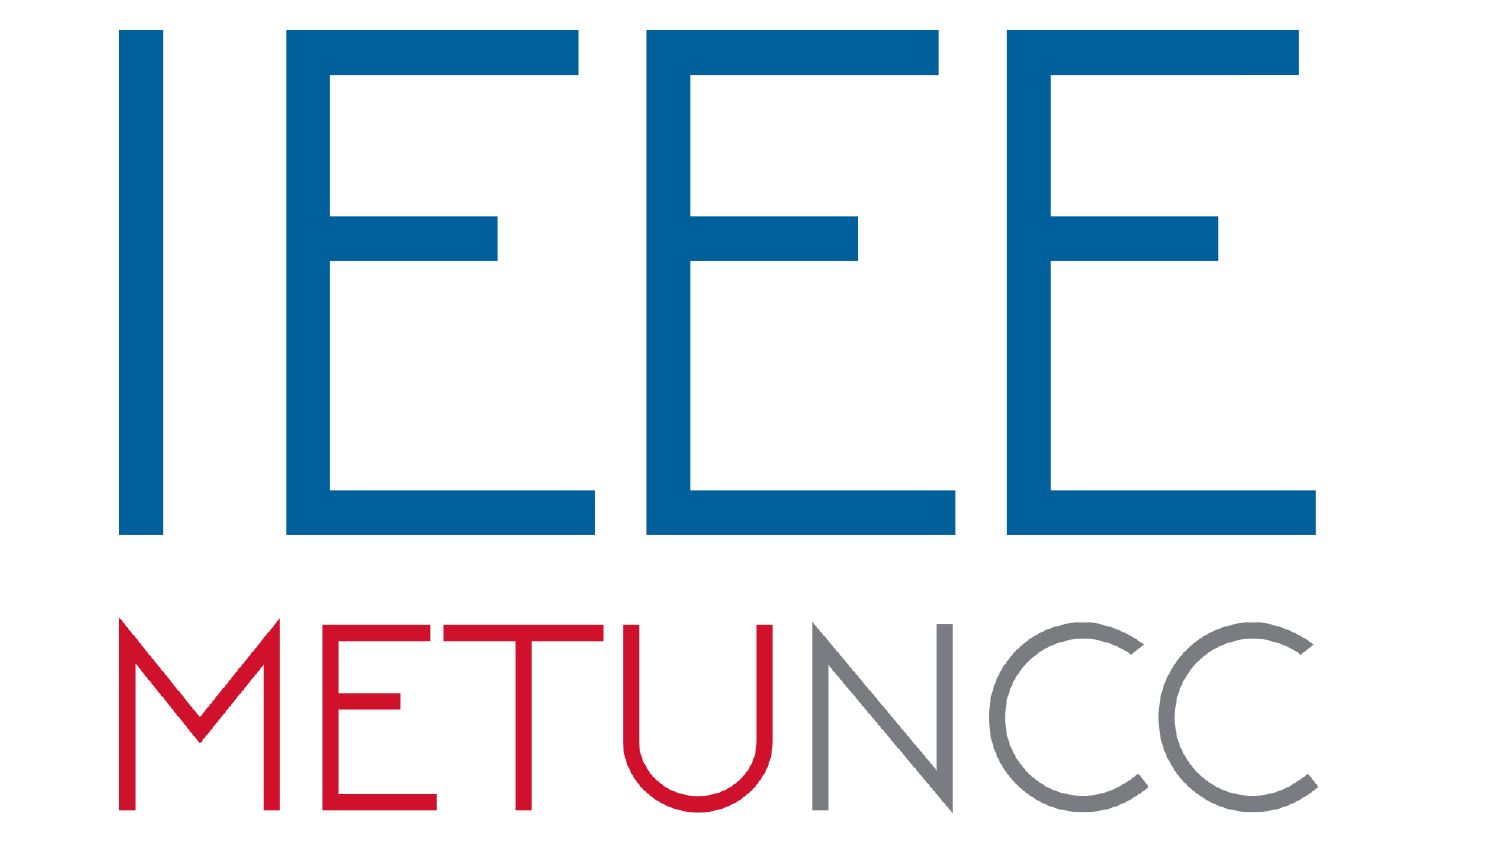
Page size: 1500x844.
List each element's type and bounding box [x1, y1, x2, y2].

picture [119, 30, 1319, 814]
